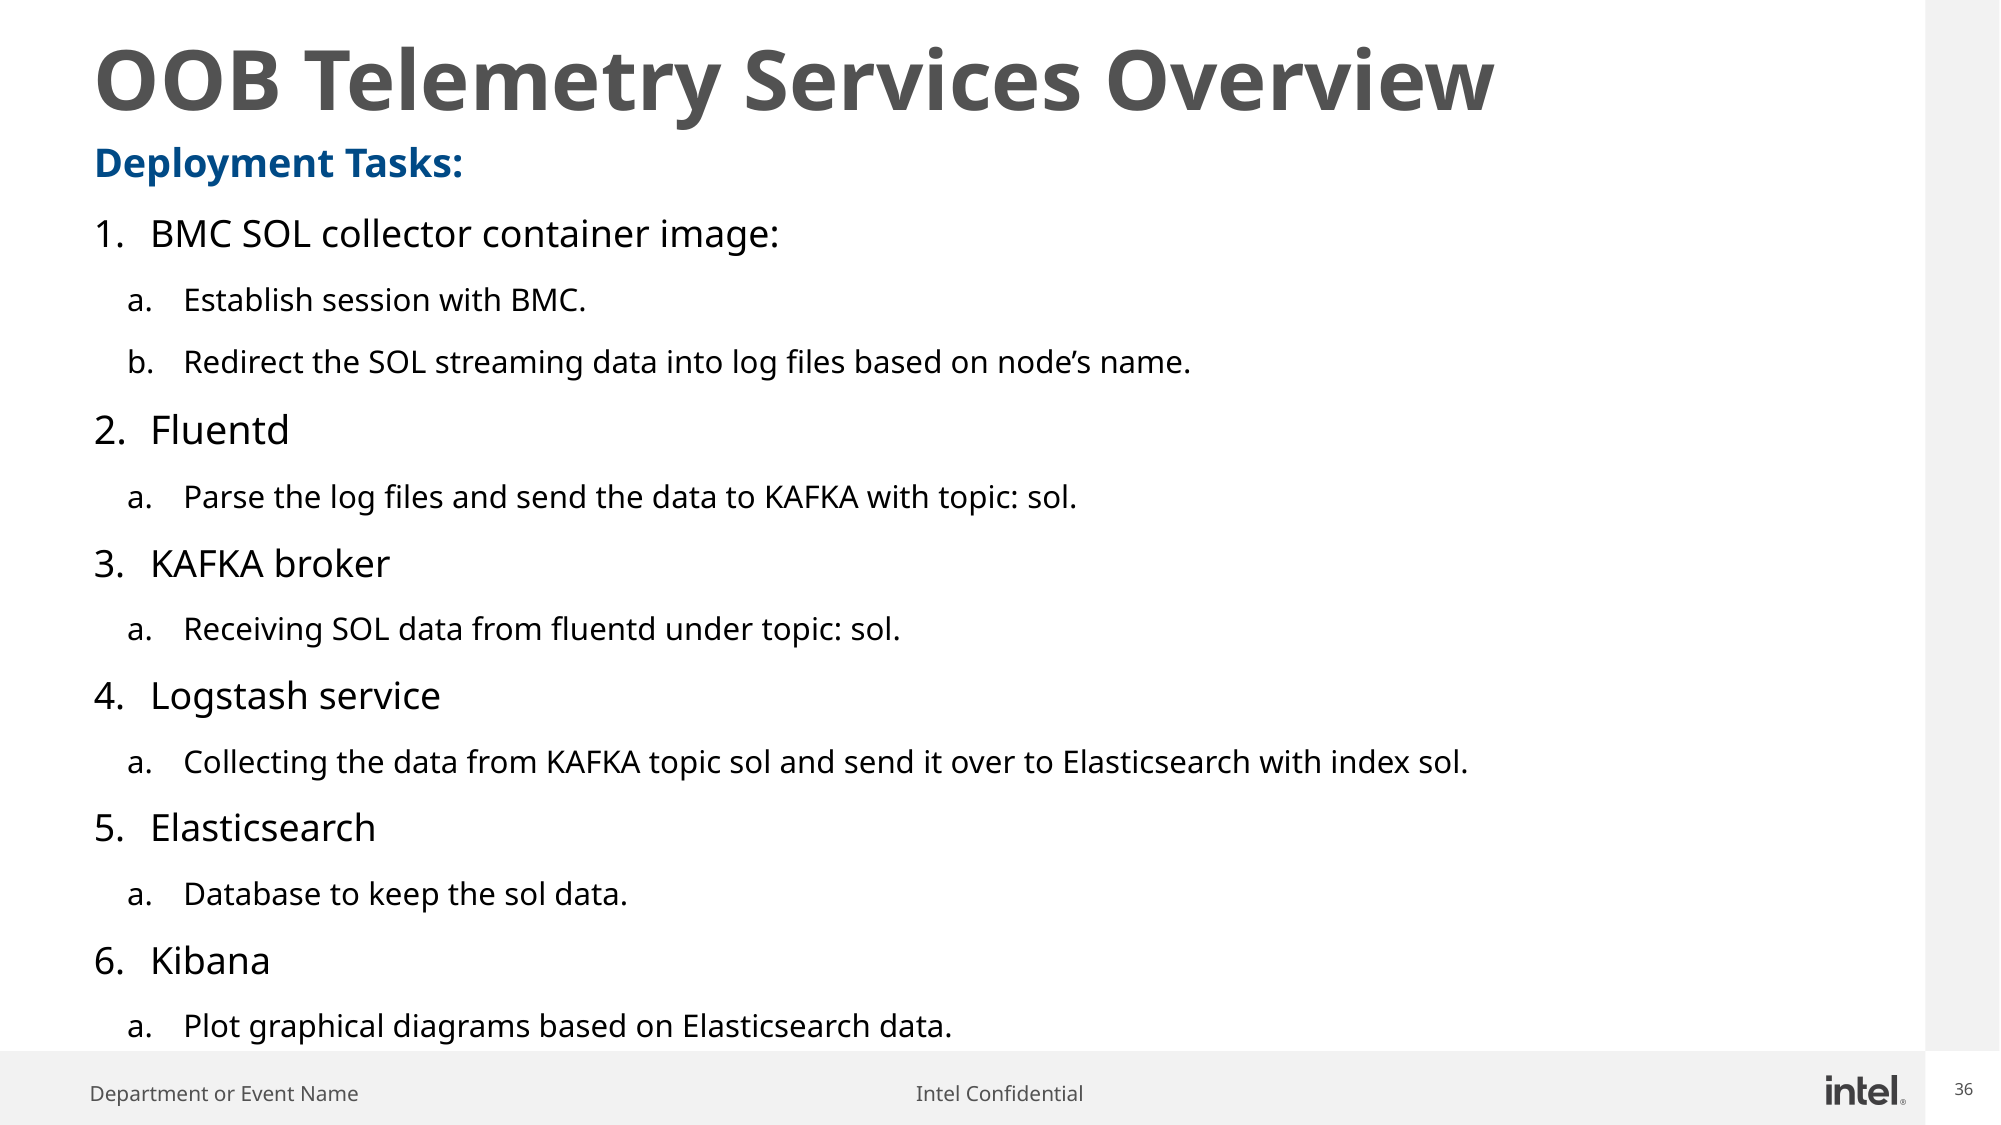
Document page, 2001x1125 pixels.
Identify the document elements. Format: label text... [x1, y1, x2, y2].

title OOB Telemetry Services Overview [93, 38, 1901, 134]
list Deployment Tasks: BMC SOL collector container image: Establish session with BMC. Redirect the SOL streaming data into log files based on node’s name. Fluentd Parse the log files and send the data to KAFKA with topic: sol. KAFKA broker Receiving SOL data from fluentd under topic: sol. Logstash service Collecting the data from KAFKA topic sol and send it over to Elasticsearch with index sol. Elasticsearch Database to keep the sol data. Kibana Plot graphical diagrams based on Elasticsearch data. [93, 137, 1901, 1049]
picture [1826, 1075, 1906, 1105]
